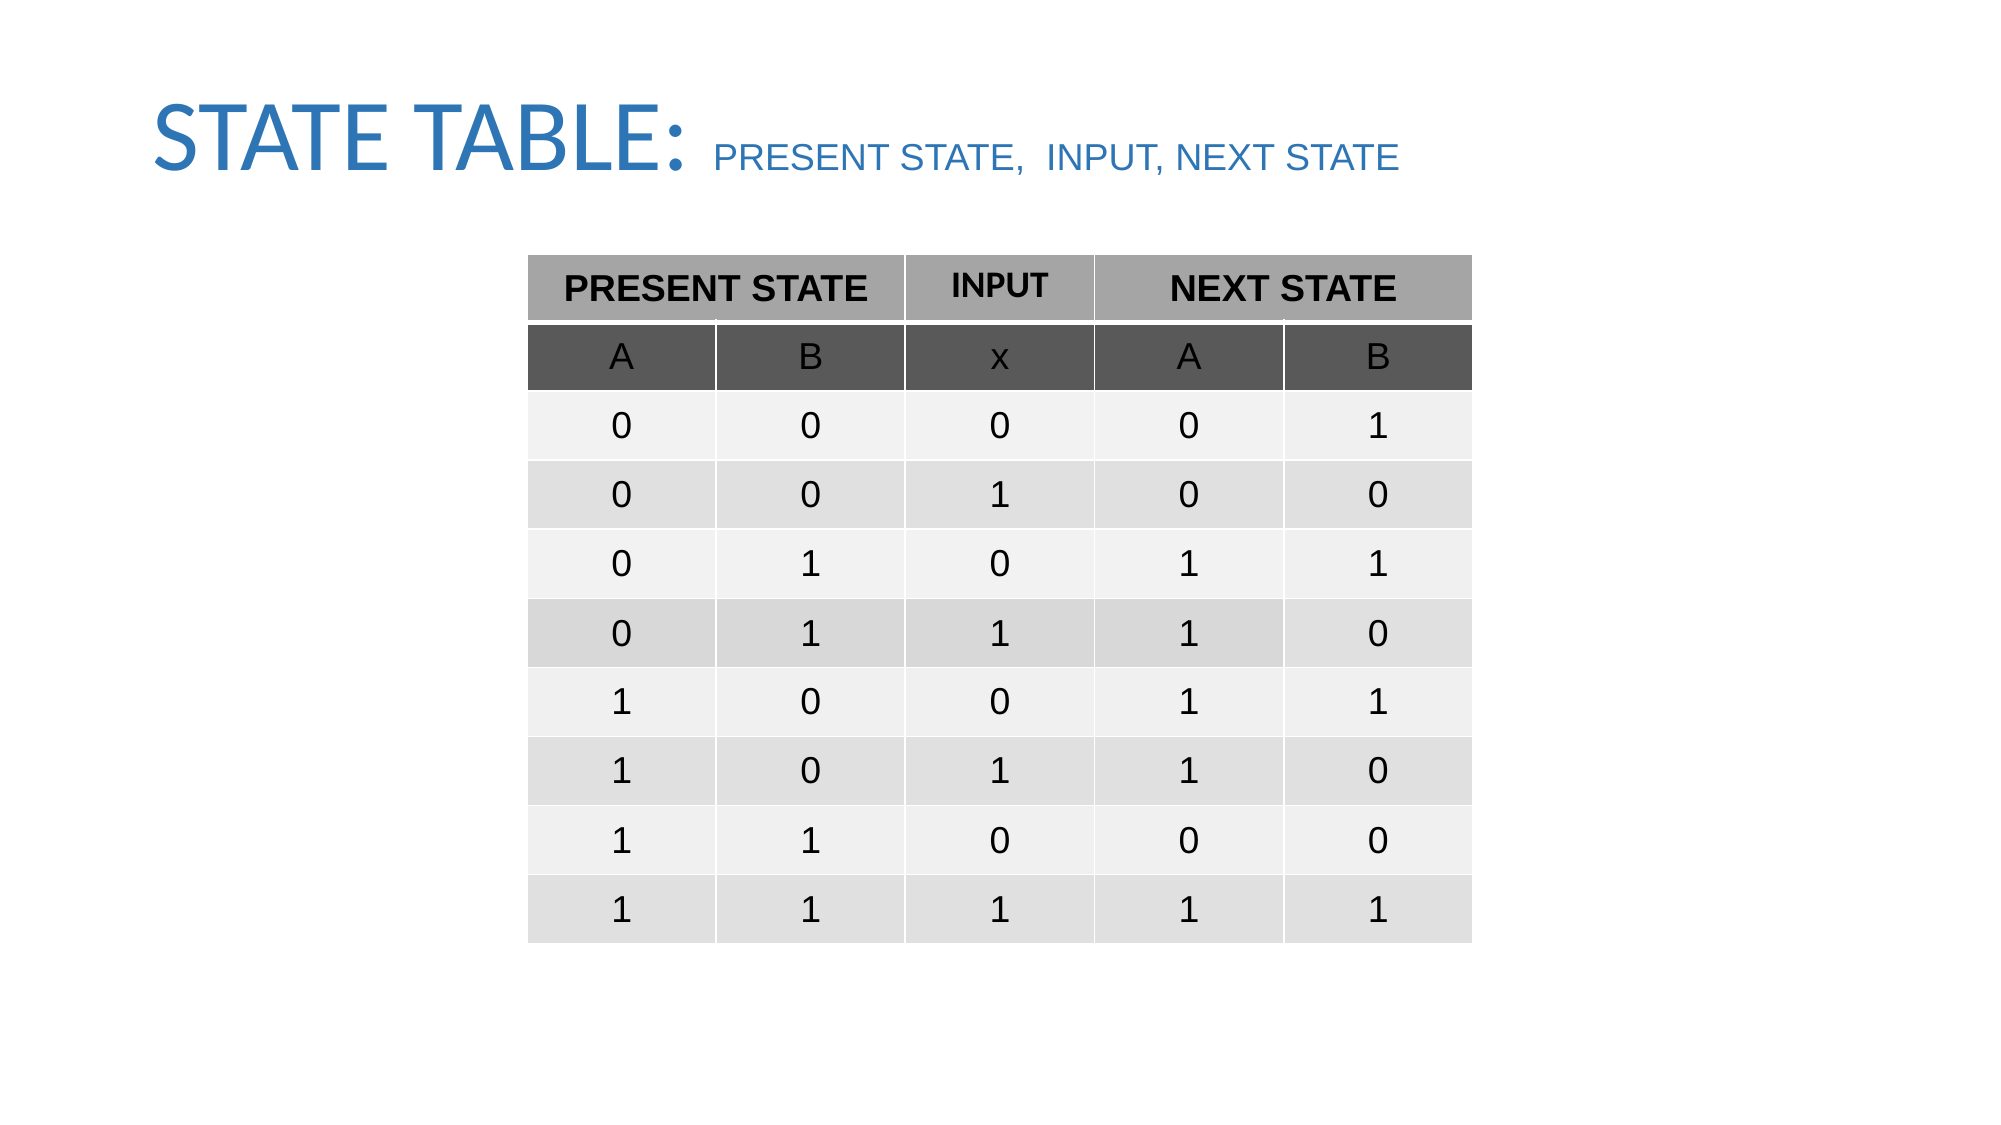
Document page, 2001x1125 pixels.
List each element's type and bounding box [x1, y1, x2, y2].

table_cell [1095, 599, 1283, 667]
table_cell [906, 325, 1094, 390]
table_cell [528, 599, 715, 667]
table_cell [906, 392, 1094, 459]
table_cell [1095, 806, 1283, 874]
table_cell [1285, 875, 1472, 943]
table_cell [1285, 806, 1472, 874]
table_cell [1285, 737, 1472, 805]
table_cell [1285, 325, 1472, 390]
table_cell [1095, 392, 1283, 459]
table_cell [906, 530, 1094, 598]
table_header [1095, 255, 1472, 320]
table_cell [1095, 737, 1283, 805]
table_cell [528, 875, 715, 943]
table_cell [906, 461, 1094, 528]
table_cell [717, 806, 904, 874]
table_cell [717, 875, 904, 943]
table_cell [906, 599, 1094, 667]
table_cell [1095, 530, 1283, 598]
table_cell [906, 875, 1094, 943]
table_cell [1095, 668, 1283, 736]
table_cell [528, 530, 715, 598]
table_cell [906, 806, 1094, 874]
table_cell [528, 325, 715, 390]
table_cell [1285, 668, 1472, 736]
table_cell [528, 806, 715, 874]
table_cell [1285, 392, 1472, 459]
table_cell [1095, 875, 1283, 943]
table_cell [906, 668, 1094, 736]
table_cell [717, 392, 904, 459]
table_cell [528, 392, 715, 459]
table_header [906, 255, 1094, 320]
table_cell [717, 737, 904, 805]
table_cell [717, 668, 904, 736]
table_cell [717, 461, 904, 528]
table_header [528, 255, 904, 320]
table_cell [528, 461, 715, 528]
title [137, 59, 1863, 215]
table_cell [1095, 325, 1283, 390]
table_cell [1285, 530, 1472, 598]
table_cell [717, 530, 904, 598]
table_cell [717, 325, 904, 390]
table_cell [1285, 461, 1472, 528]
table_cell [1095, 461, 1283, 528]
table_cell [528, 737, 715, 805]
table_cell [1285, 599, 1472, 667]
table_cell [717, 599, 904, 667]
table_cell [906, 737, 1094, 805]
table_cell [528, 668, 715, 736]
